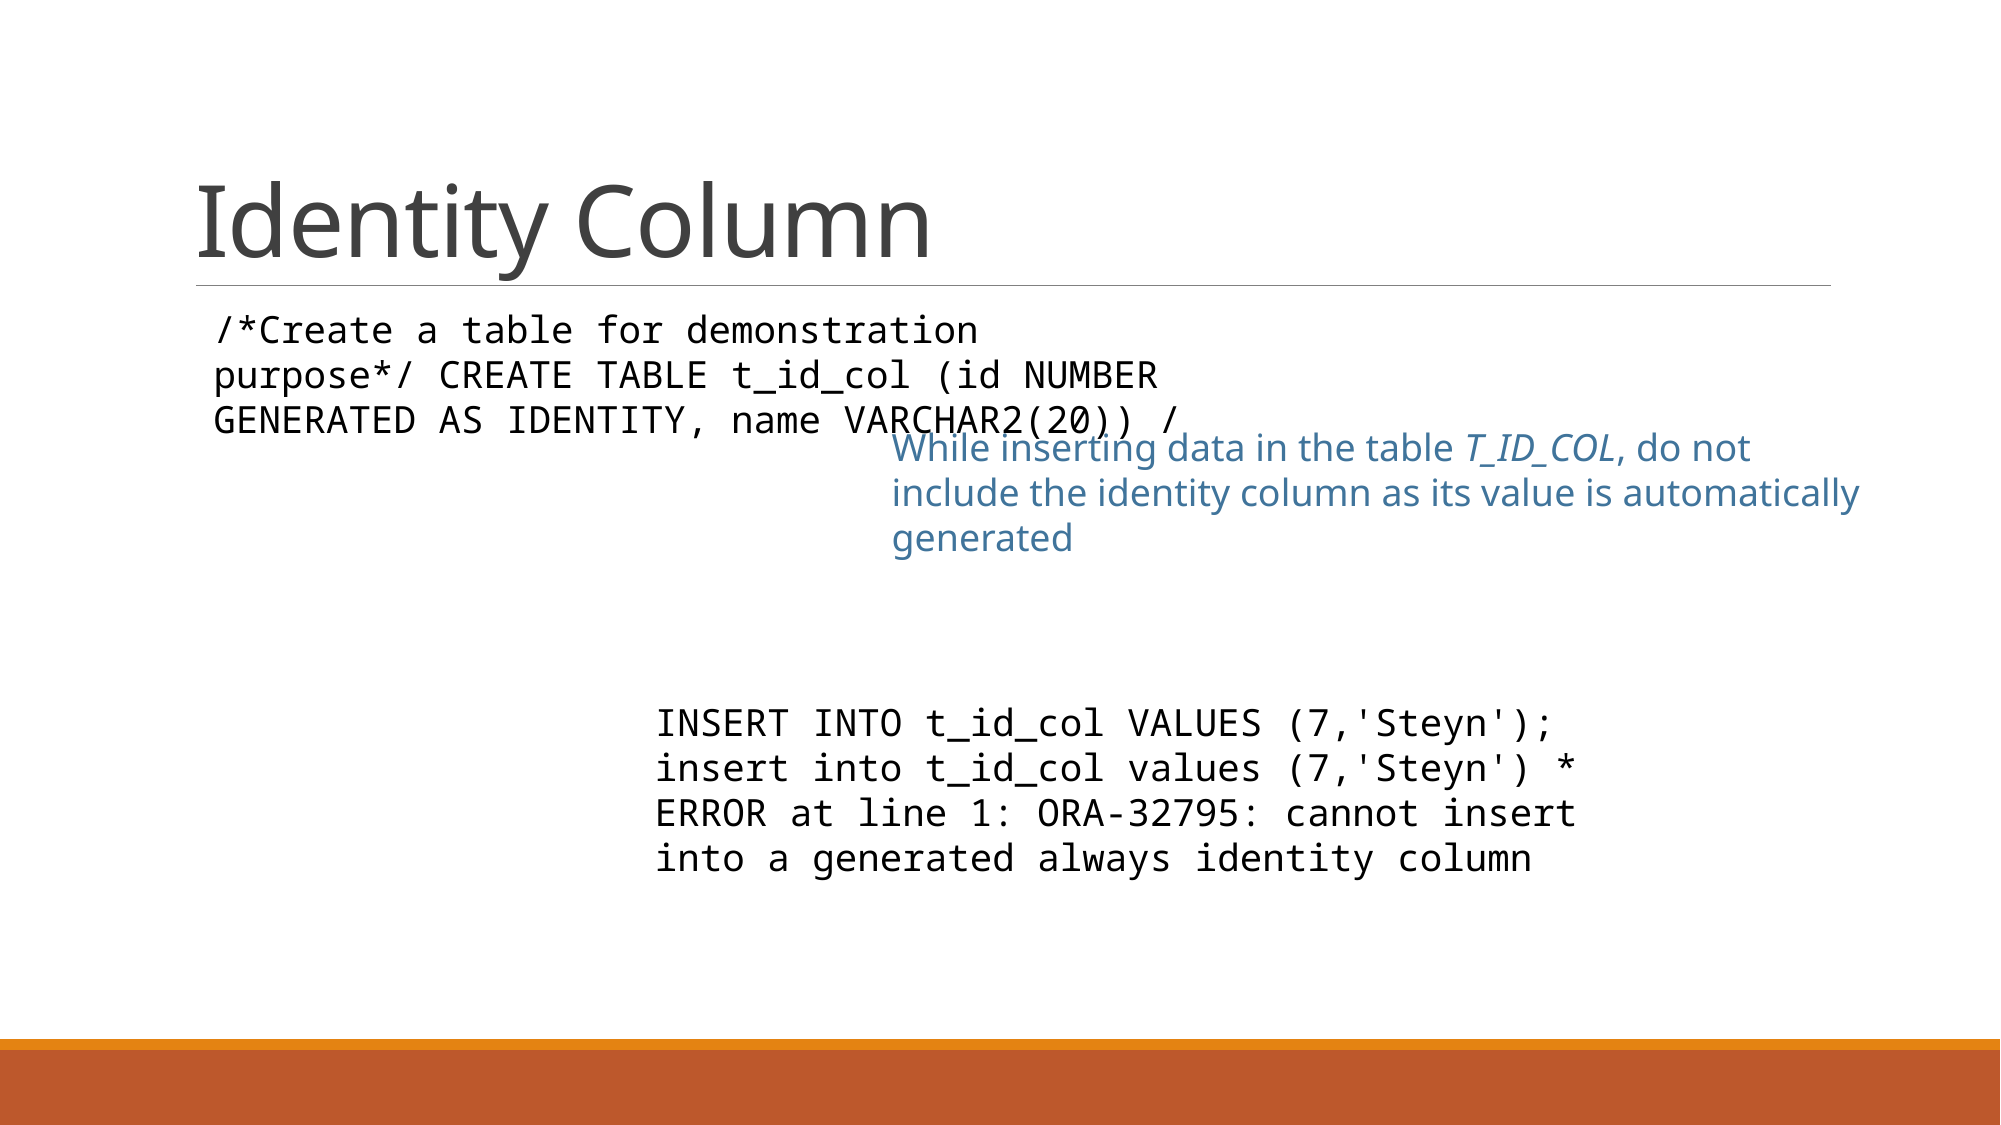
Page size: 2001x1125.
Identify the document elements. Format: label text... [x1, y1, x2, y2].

text_box INSERT INTO t_id_col VALUES (7,'Steyn'); insert into t_id_col values (7,'Steyn') * ERROR at line 1: ORA-32795: cannot insert into a generated always identity column [640, 692, 1641, 887]
text_box /*Create a table for demonstration purpose*/ CREATE TABLE t_id_col (id NUMBER GENERATED AS IDENTITY, name VARCHAR2(20)) / [198, 298, 1199, 449]
text_box While inserting data in the table T_ID_COL, do not include the identity column as its value is automatically generated [876, 416, 1877, 567]
title Identity Column [180, 47, 1830, 285]
